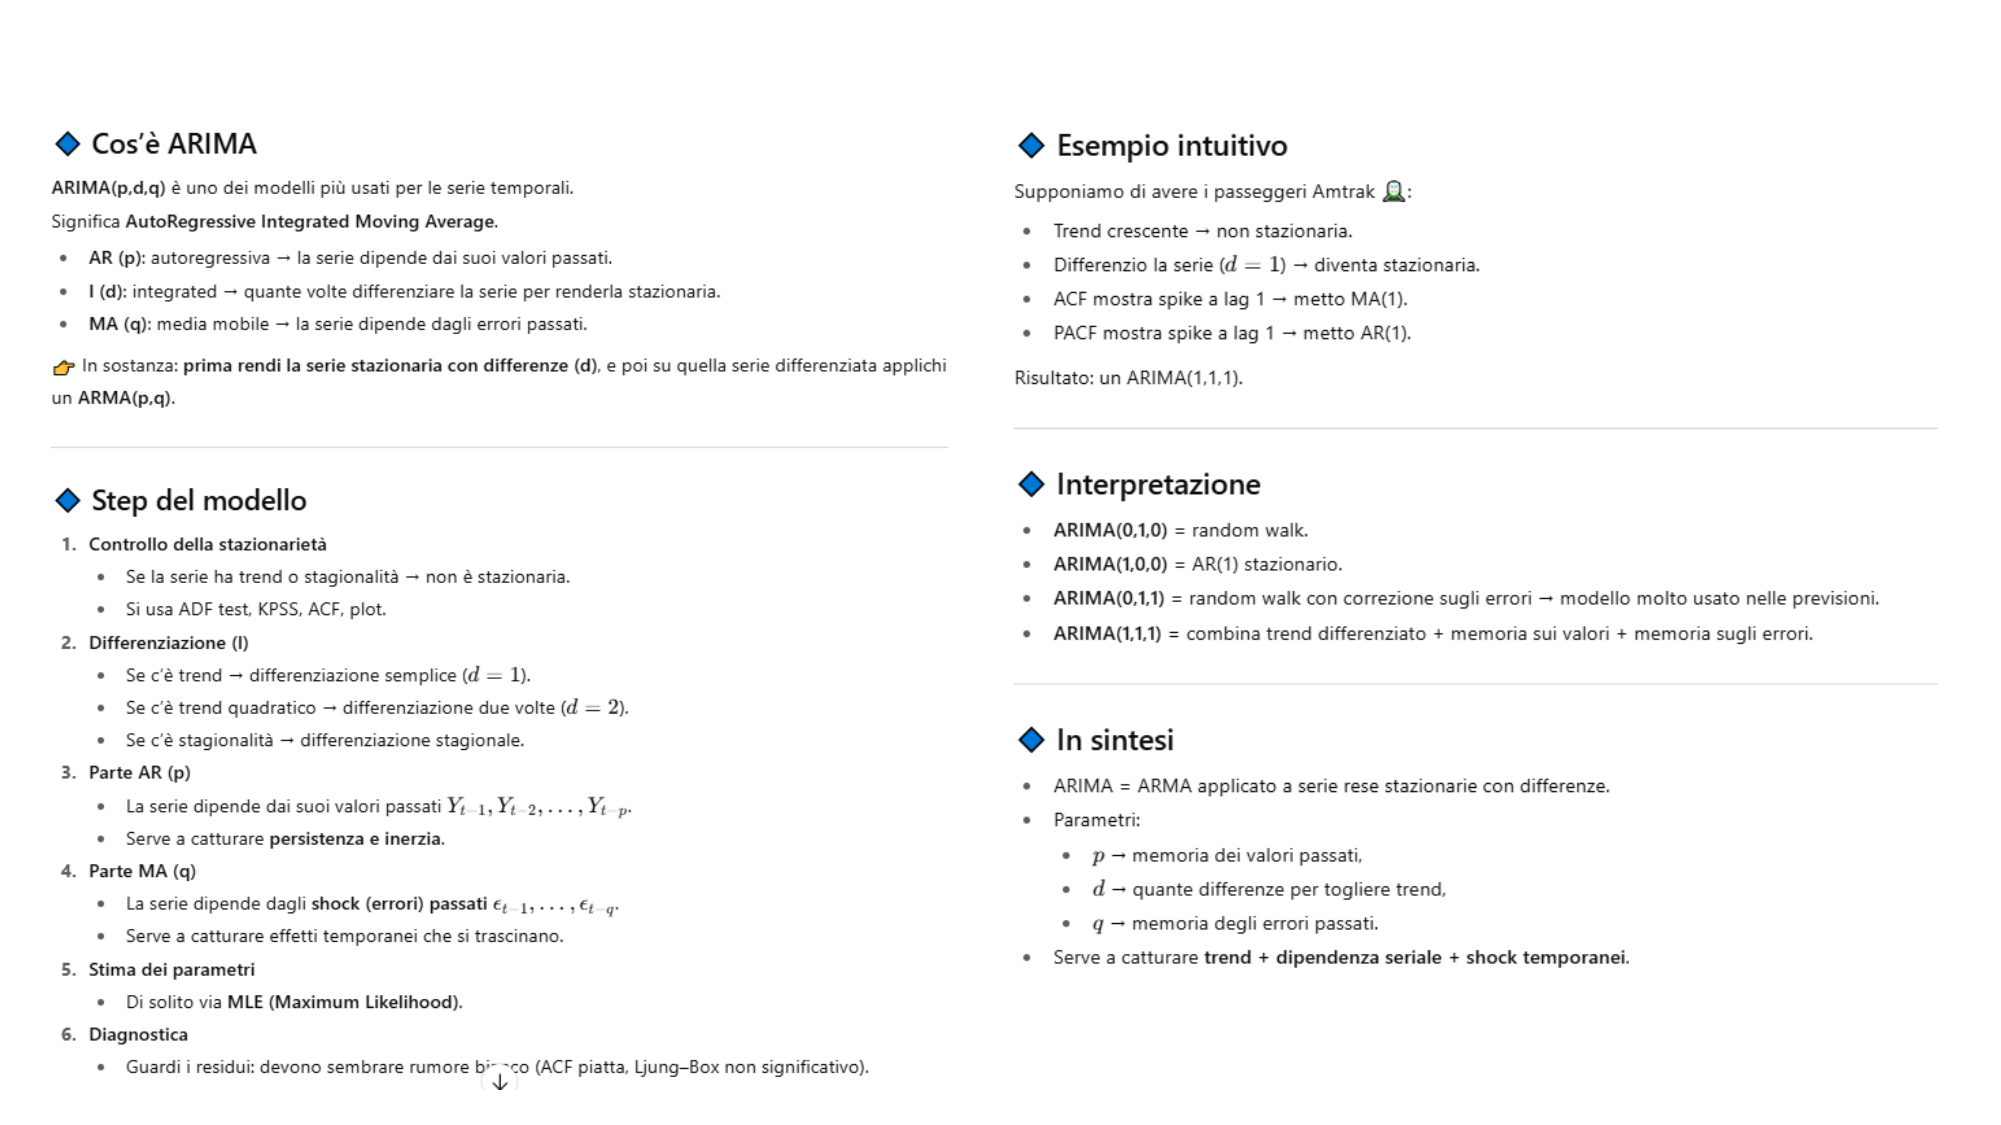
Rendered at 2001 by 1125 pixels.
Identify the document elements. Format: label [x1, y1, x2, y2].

picture [999, 110, 1938, 972]
picture [28, 110, 977, 1091]
